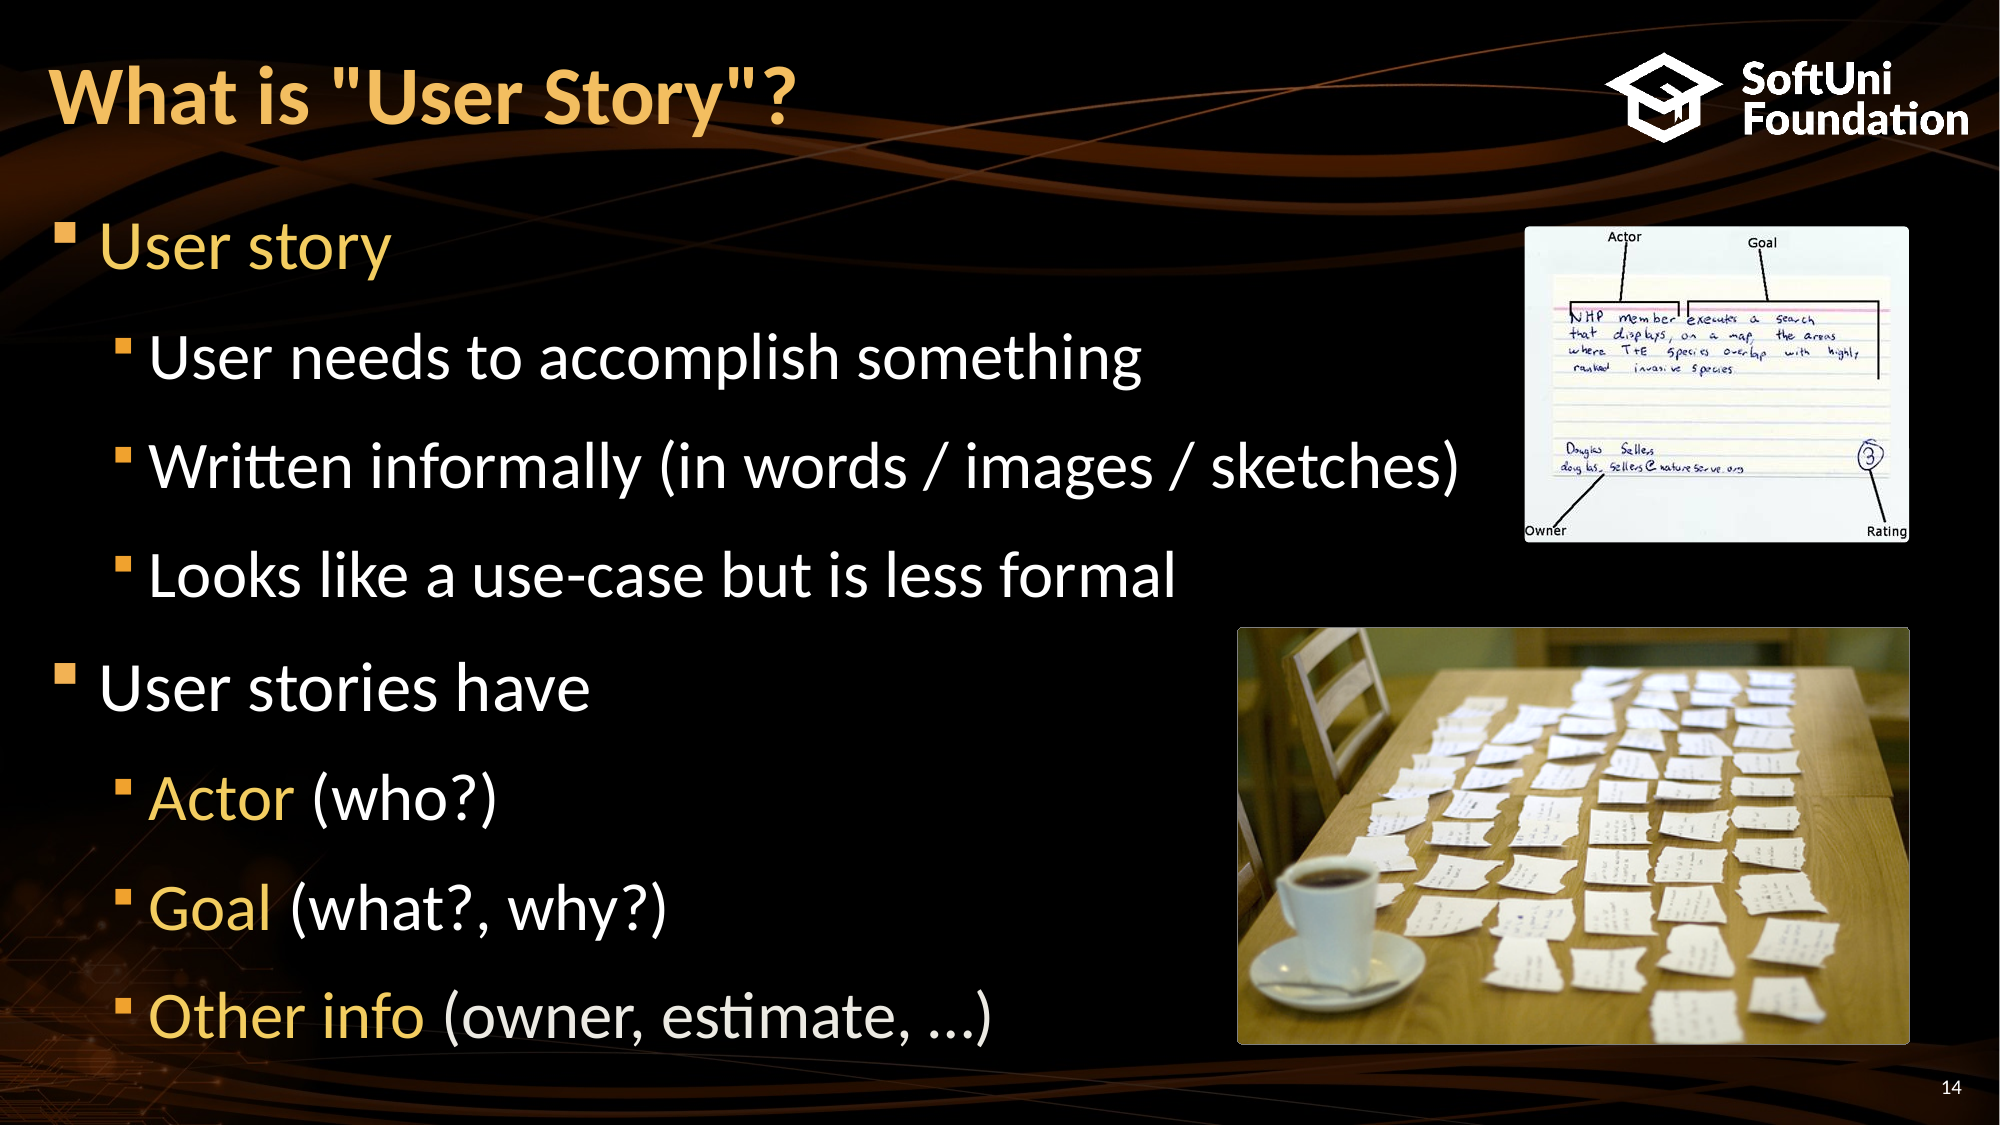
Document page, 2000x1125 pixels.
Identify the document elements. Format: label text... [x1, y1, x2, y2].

list User story User needs to accomplish something Written informally (in words / images / sketches) Looks like a use-case but is less formal User stories have Actor (who?) Goal (what?, why?) Other info (owner, estimate, …) [31, 188, 1968, 1103]
picture [0, 0, 2000, 1125]
title What is "User Story"? [30, 6, 1602, 189]
